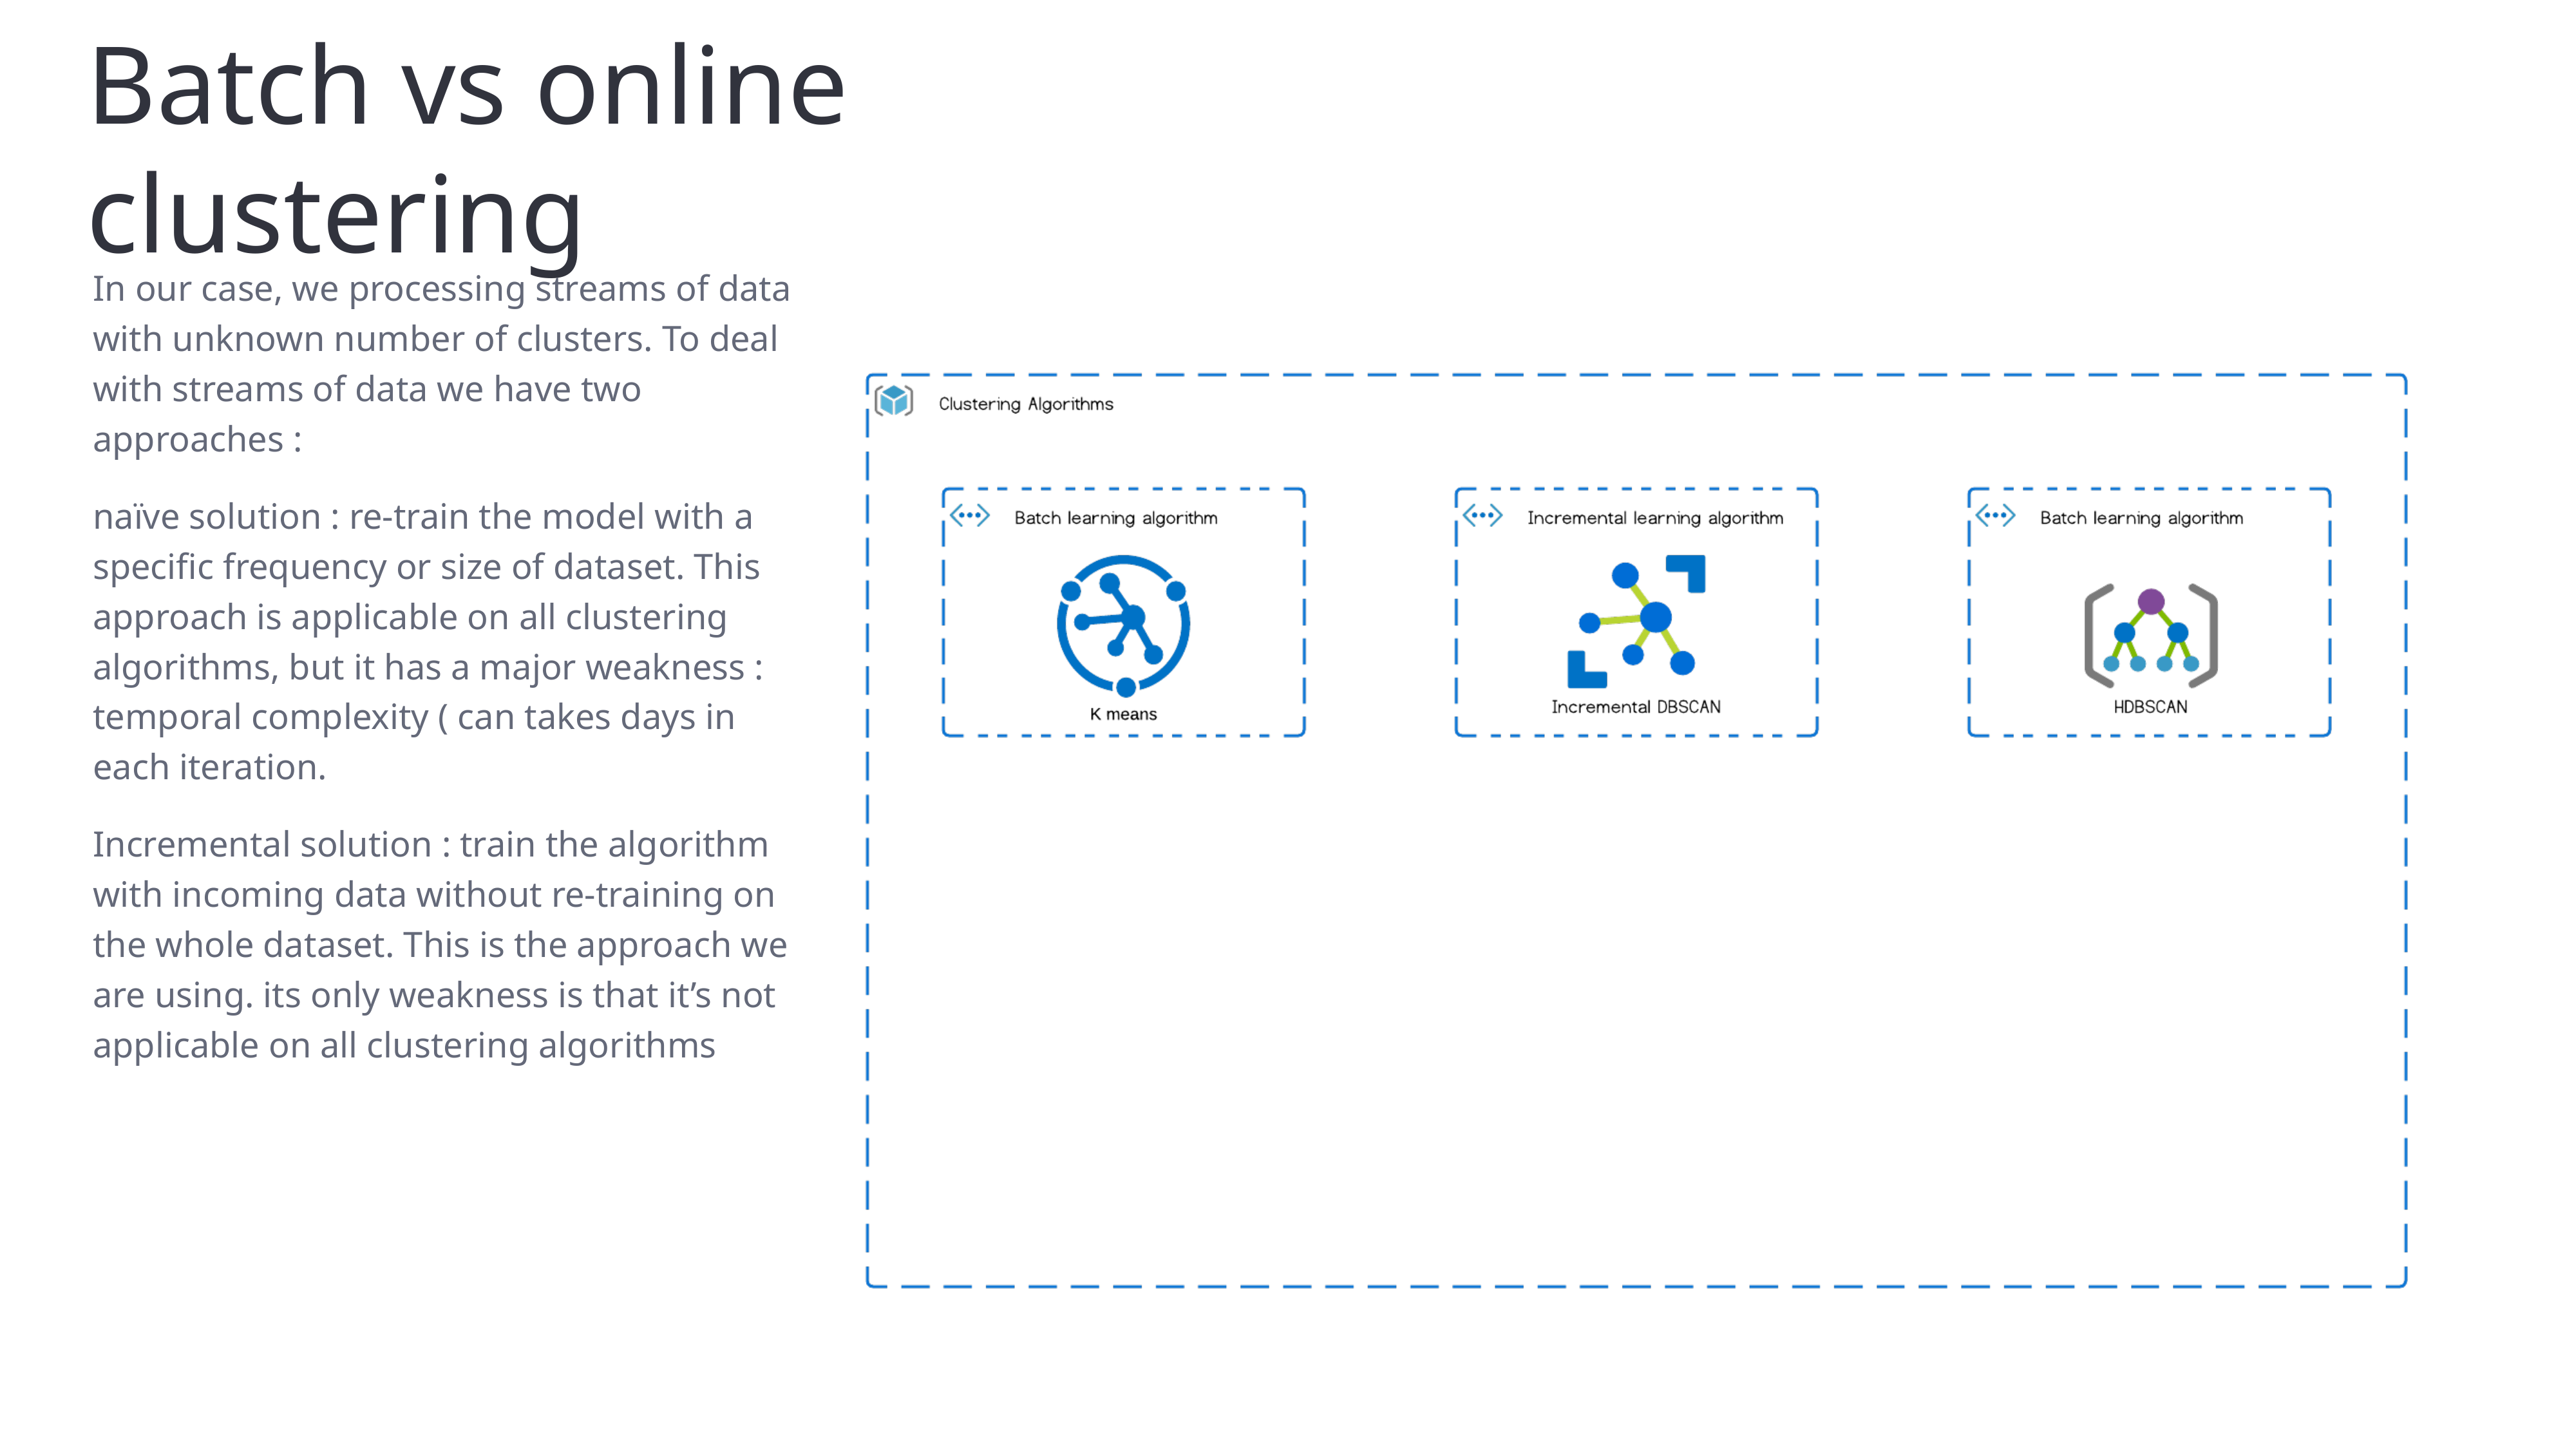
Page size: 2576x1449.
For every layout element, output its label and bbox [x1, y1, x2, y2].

text_box [81, 75, 1243, 974]
picture [829, 337, 2445, 1325]
